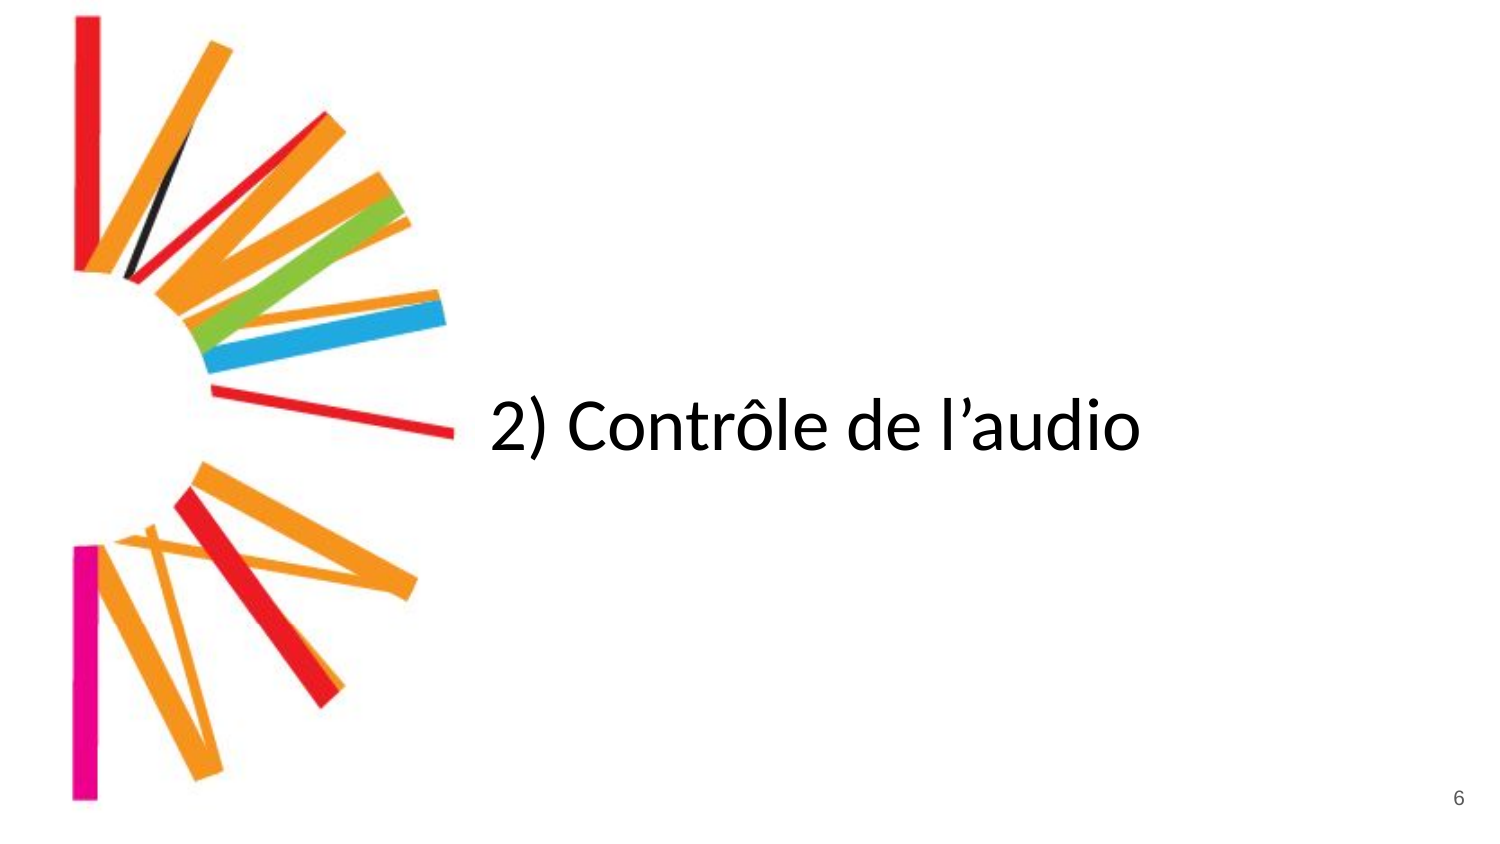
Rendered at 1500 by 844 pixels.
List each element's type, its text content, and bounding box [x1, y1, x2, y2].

picture [0, 0, 475, 840]
text_box 2) Contrôle de l’audio [479, 360, 1480, 475]
slide_number 6 [1389, 764, 1480, 830]
